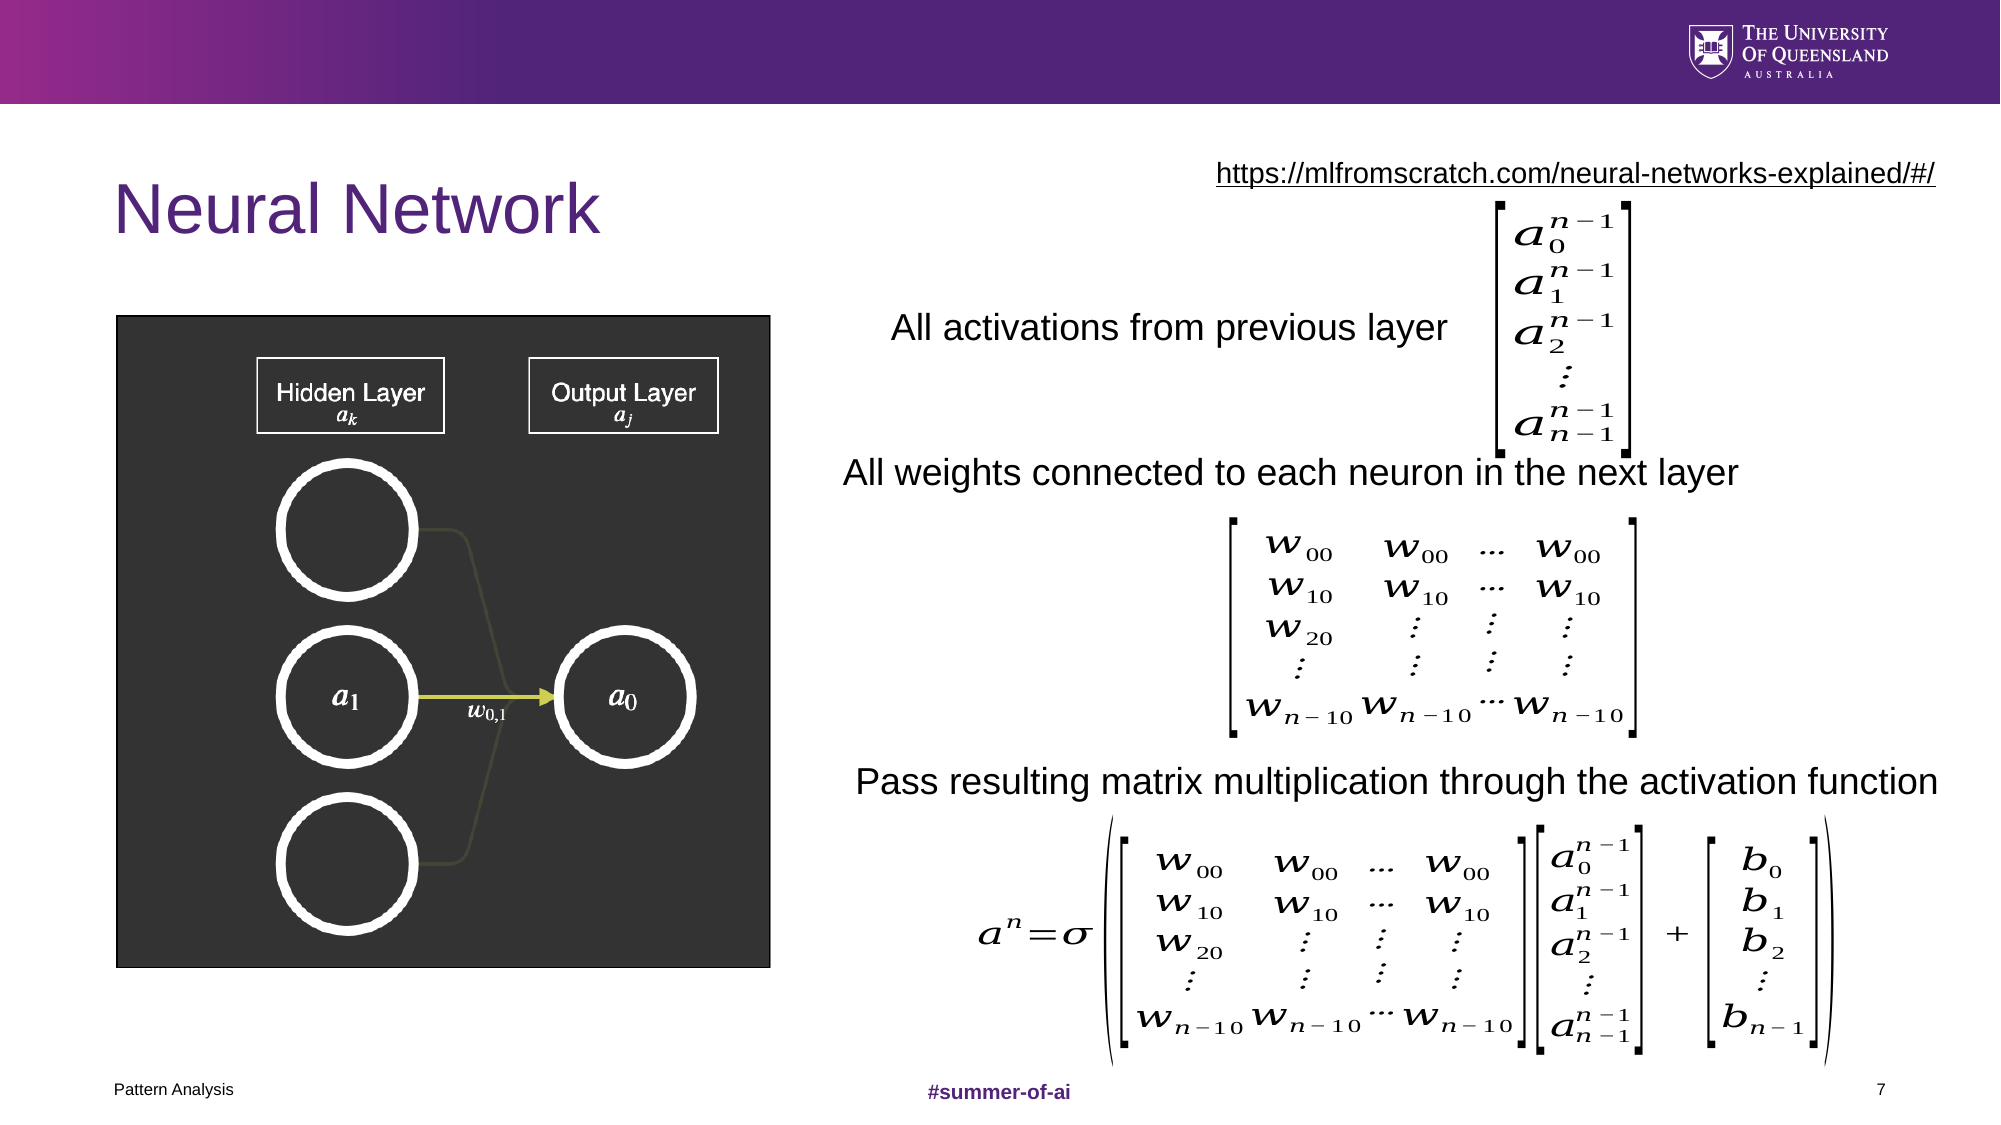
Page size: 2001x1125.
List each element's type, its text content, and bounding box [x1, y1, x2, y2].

text_box https://mlfromscratch.com/neural-networks-explained/#/ [1201, 147, 1960, 198]
footer Pattern Analysis [114, 1069, 666, 1109]
text_box All weights connected to each neuron in the next layer [828, 440, 1755, 501]
title Neural Network [114, 172, 1886, 250]
picture [1689, 25, 1888, 79]
list #summer-of-ai [721, 1070, 1278, 1110]
slide_number 7 [1838, 1069, 1886, 1109]
picture [115, 314, 771, 968]
